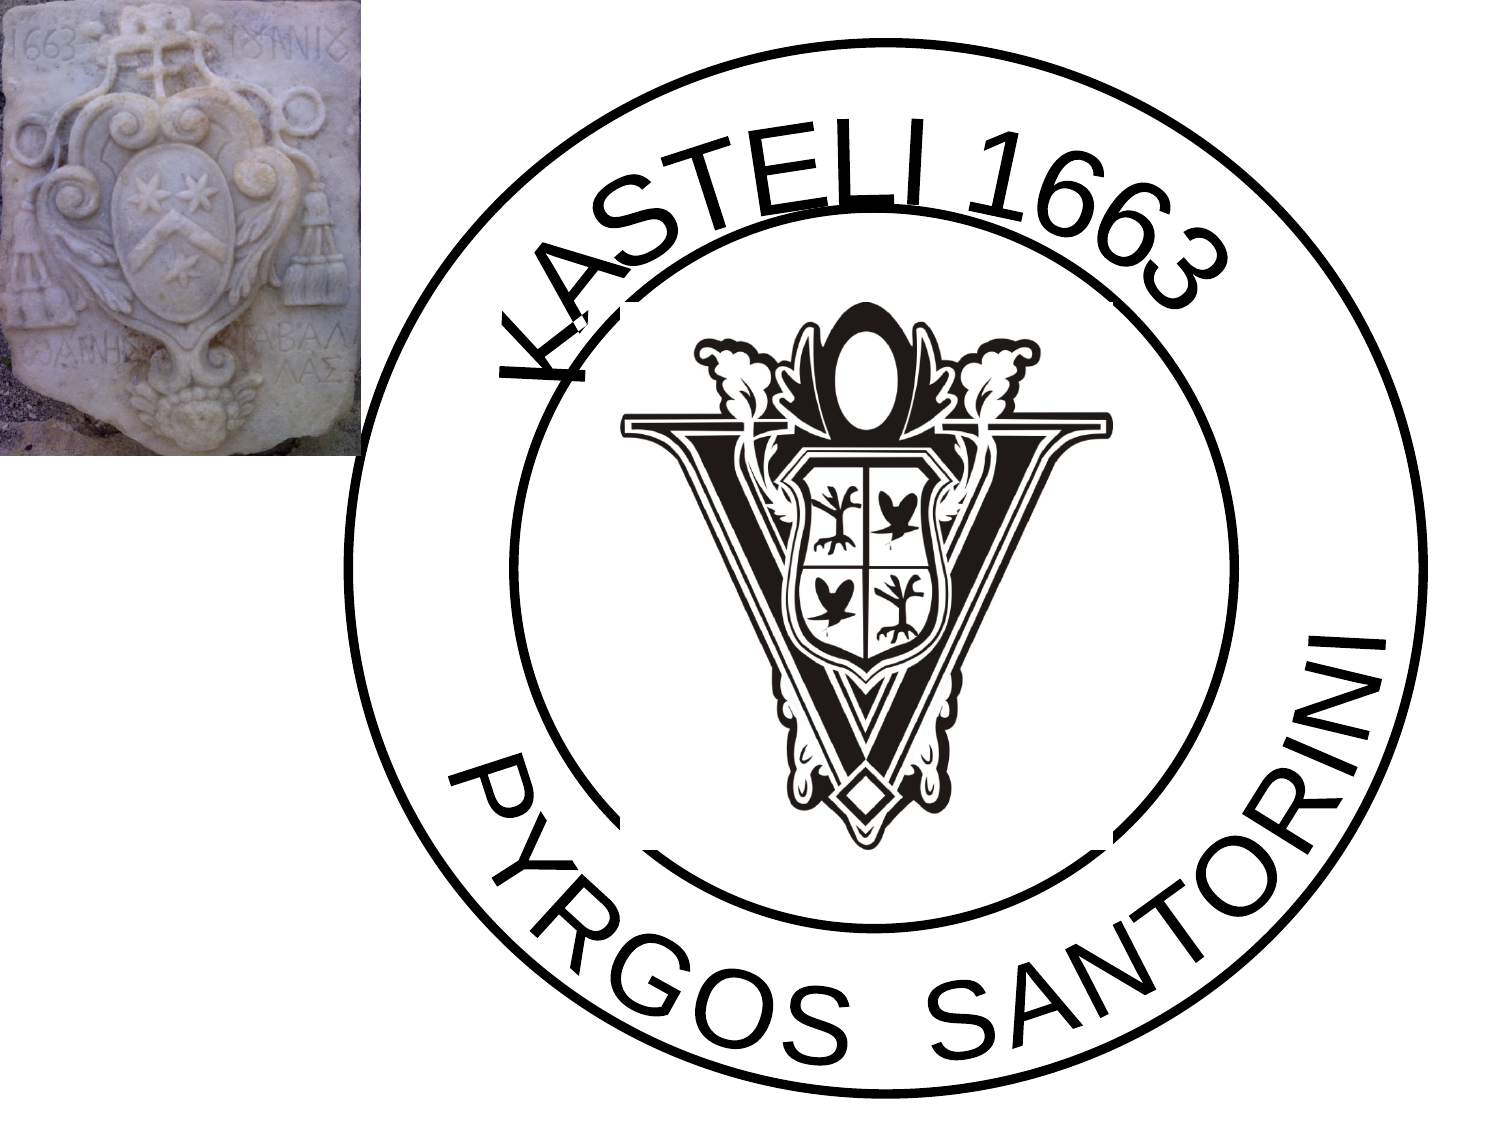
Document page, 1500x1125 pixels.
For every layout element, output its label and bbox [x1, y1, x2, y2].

text_box [348, 42, 1424, 1095]
picture [0, 0, 361, 456]
picture [619, 302, 1113, 851]
